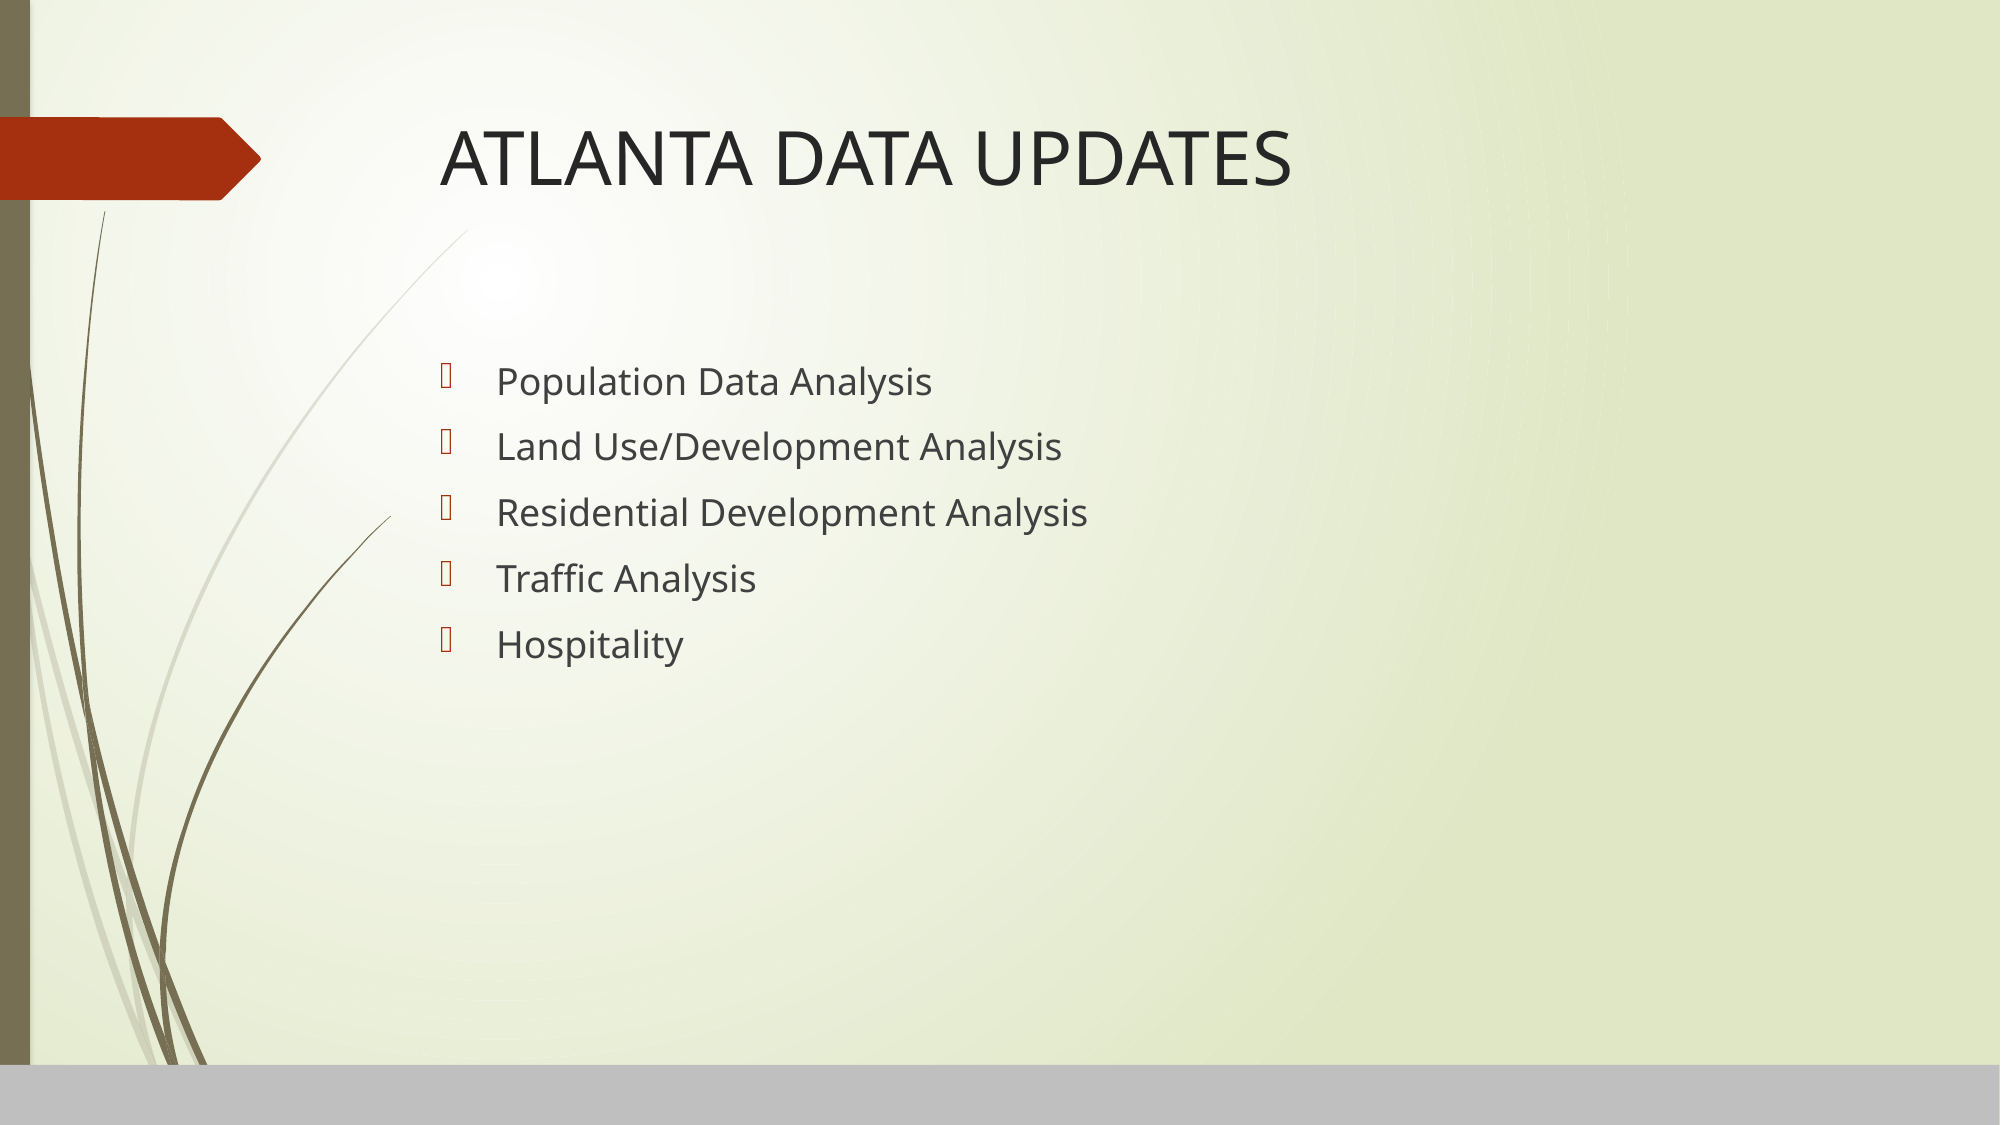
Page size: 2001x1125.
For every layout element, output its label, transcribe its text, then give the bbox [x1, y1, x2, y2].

list Population Data Analysis Land Use/Development Analysis Residential Development Analysis Traffic Analysis Hospitality [424, 350, 1888, 970]
title ATLANTA DATA UPDATES [425, 102, 1888, 313]
